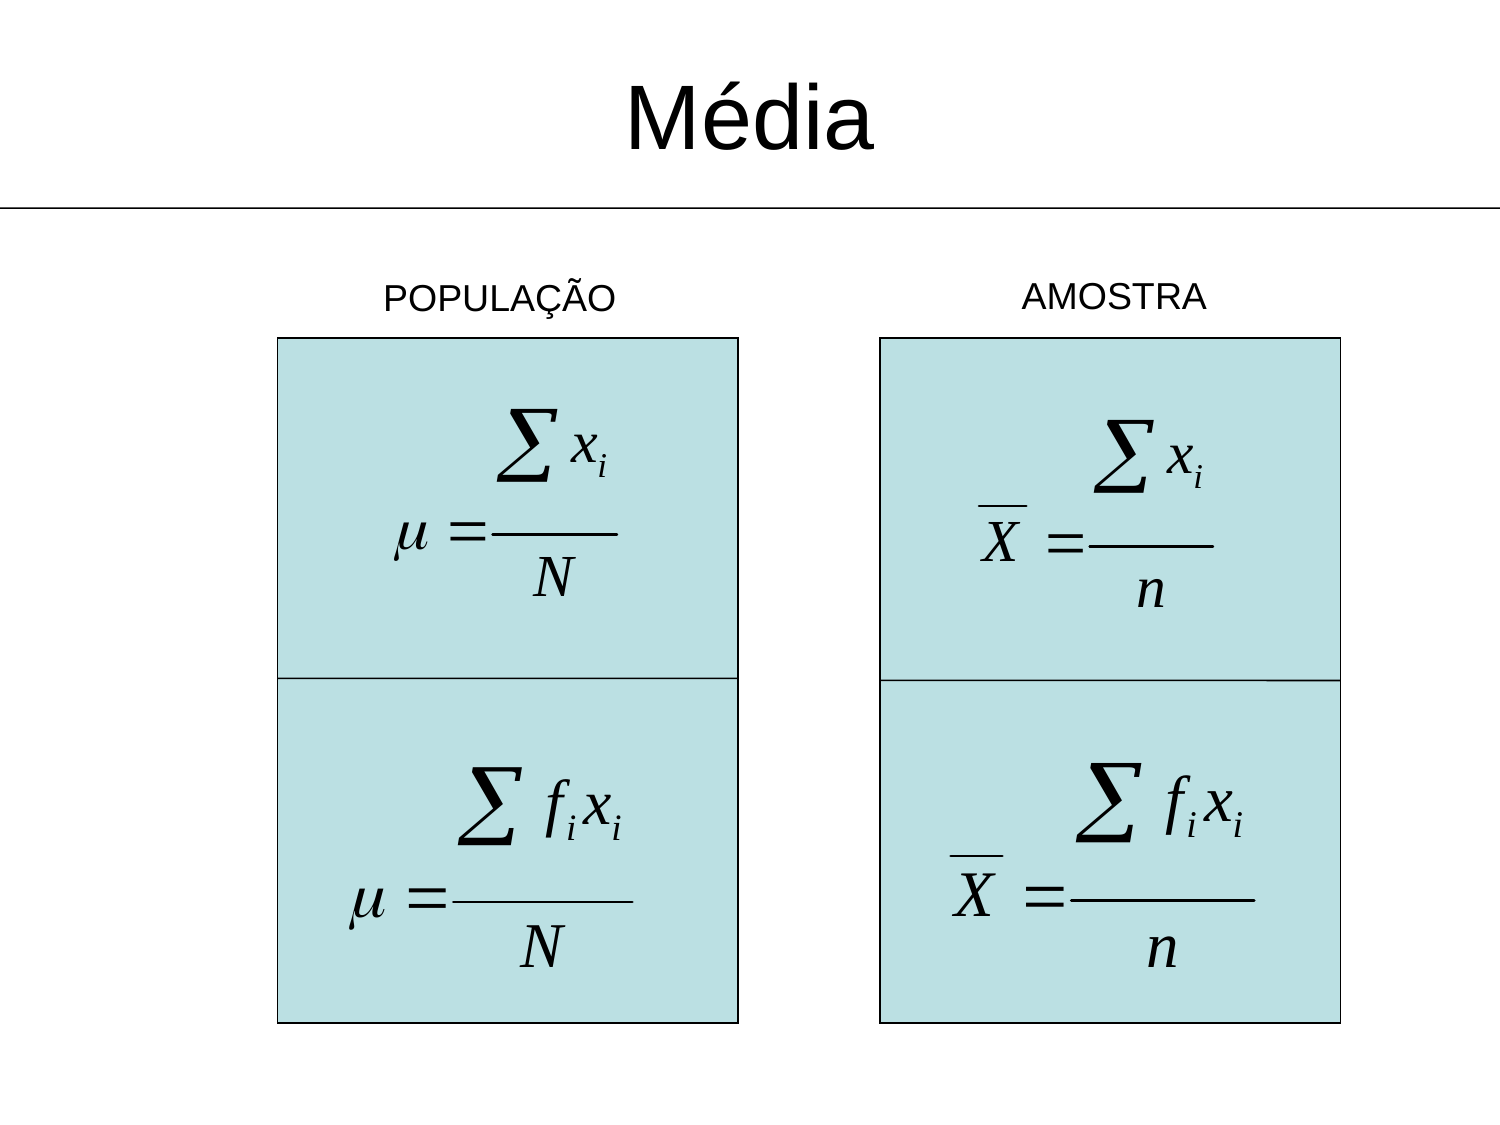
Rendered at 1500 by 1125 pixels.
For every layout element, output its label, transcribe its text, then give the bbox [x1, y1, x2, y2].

text_box AMOSTRA [1006, 264, 1223, 325]
text_box [277, 506, 739, 678]
text_box [879, 506, 1341, 680]
text_box [277, 679, 739, 1024]
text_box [939, 710, 1271, 982]
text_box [336, 715, 644, 982]
text_box [879, 681, 1341, 1024]
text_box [381, 360, 628, 610]
text_box POPULAÇÃO [368, 266, 632, 326]
text_box [879, 337, 1341, 505]
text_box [968, 372, 1228, 621]
text_box [277, 337, 739, 505]
title Média [75, 19, 1425, 207]
